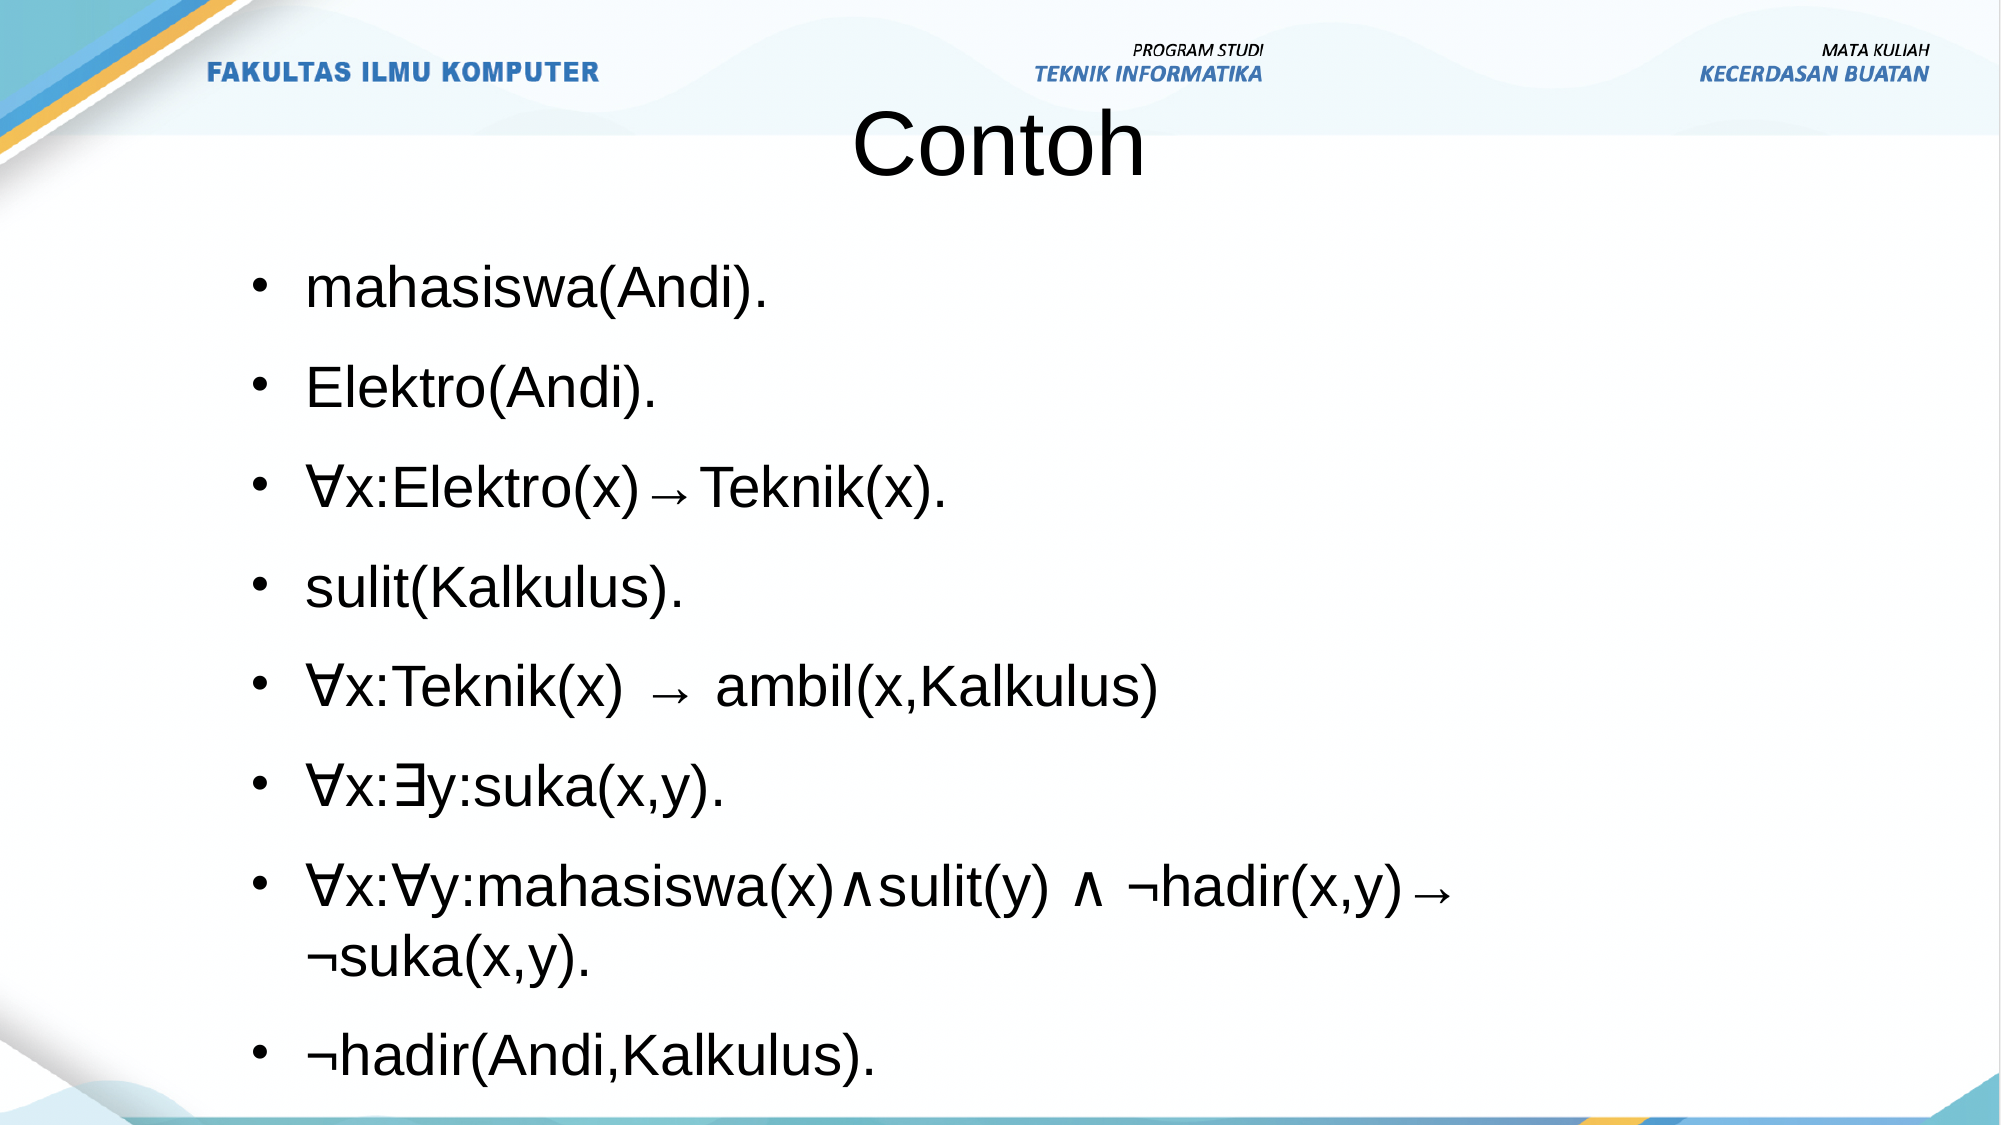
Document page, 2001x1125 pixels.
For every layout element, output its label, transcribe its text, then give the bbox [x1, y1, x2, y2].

picture [0, 0, 2001, 1125]
text_box mahasiswa(Andi). Elektro(Andi). ∀x:Elektro(x)→Teknik(x). sulit(Kalkulus). ∀x:Teknik(x) → ambil(x,Kalkulus) ∀x:∃y:suka(x,y). ∀x:∀y:mahasiswa(x)∧sulit(y) ∧ ¬hadir(x,y)→ ¬suka(x,y). ¬hadir(Andi,Kalkulus). [249, 245, 1750, 1021]
text_box Contoh [324, 45, 1675, 232]
